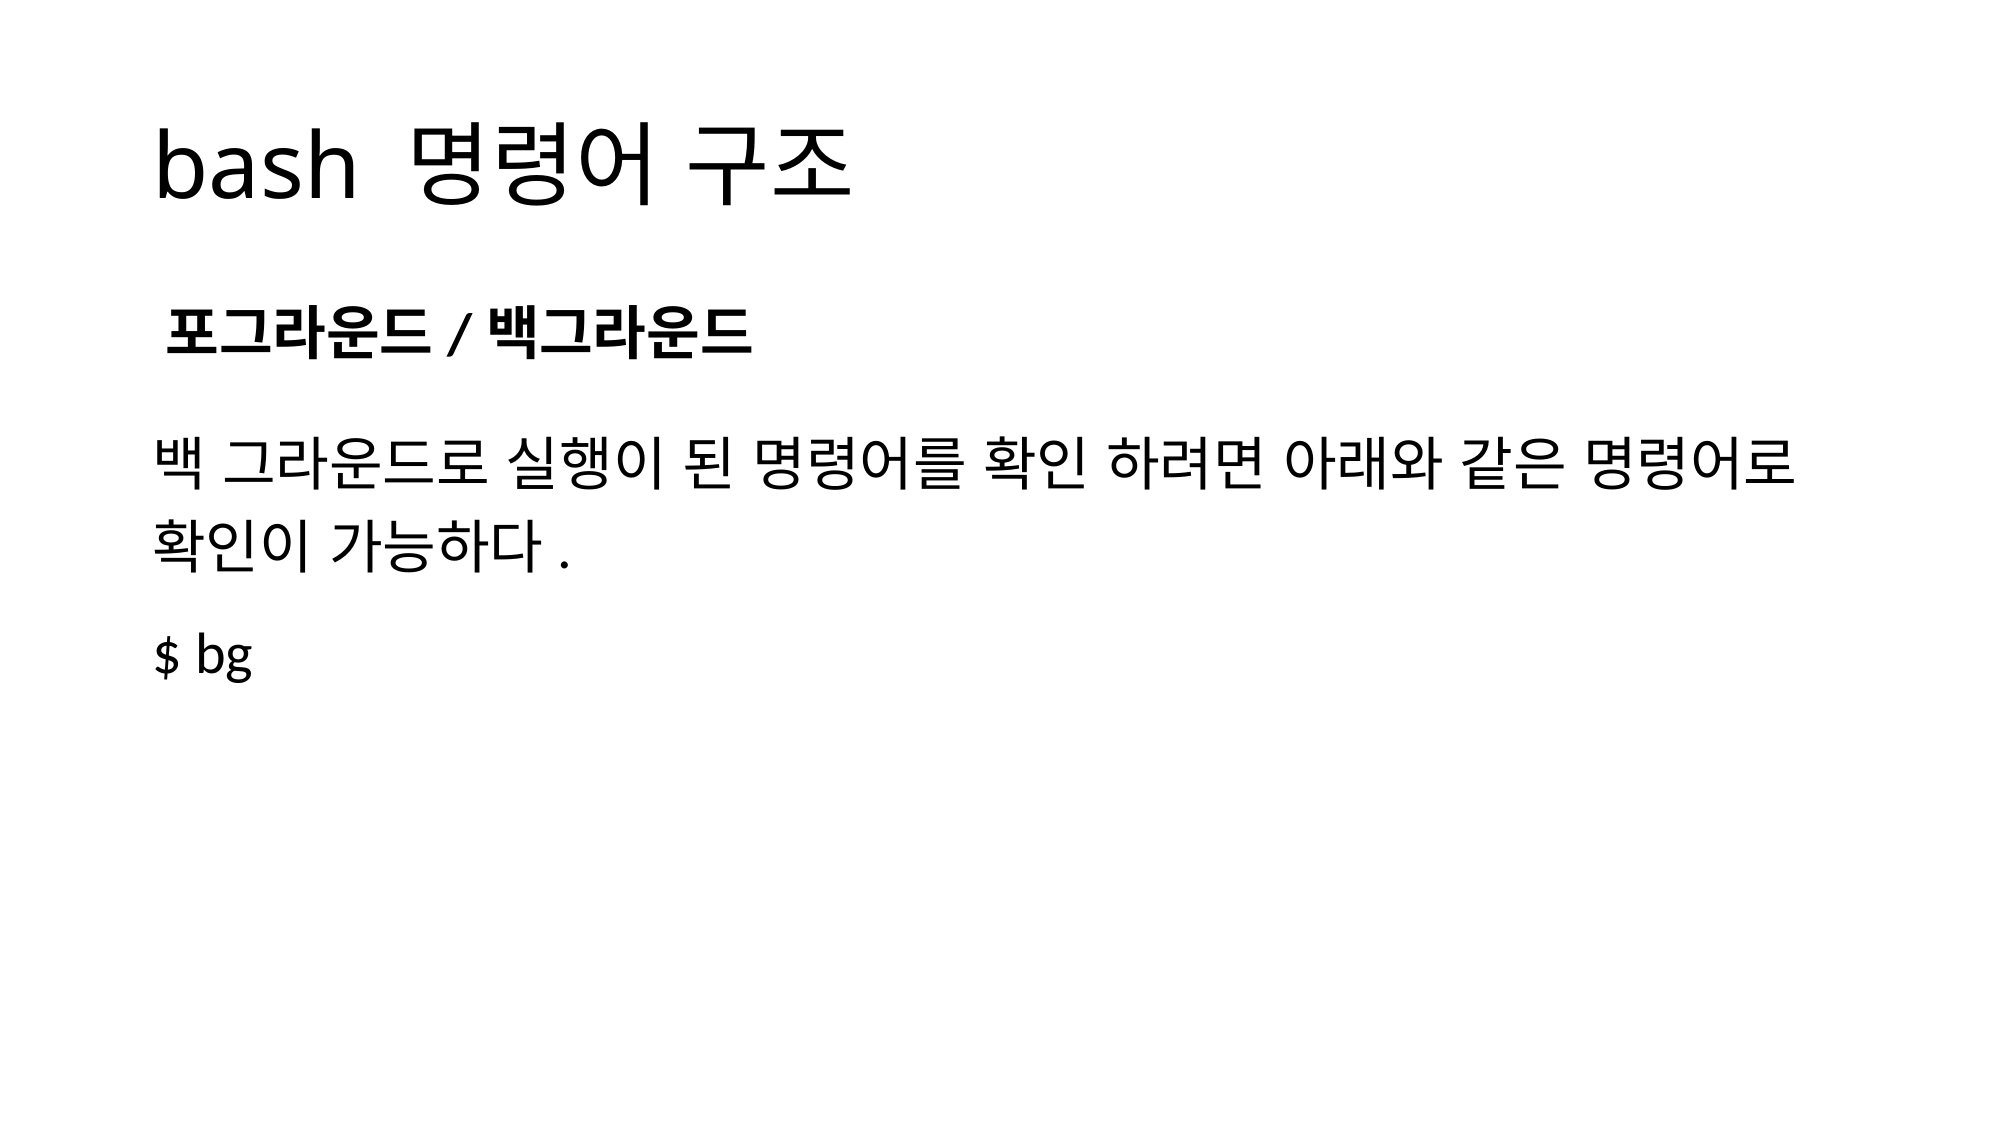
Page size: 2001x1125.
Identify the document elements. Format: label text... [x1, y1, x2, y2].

list 백 그라운드로 실행이 된 명령어를 확인 하려면 아래와 같은 명령어로 확인이 가능하다. $ bg [137, 405, 1863, 1014]
title bash 명령어 구조 [137, 59, 1863, 278]
text_box 포그라운드/백그라운드 [150, 288, 769, 374]
